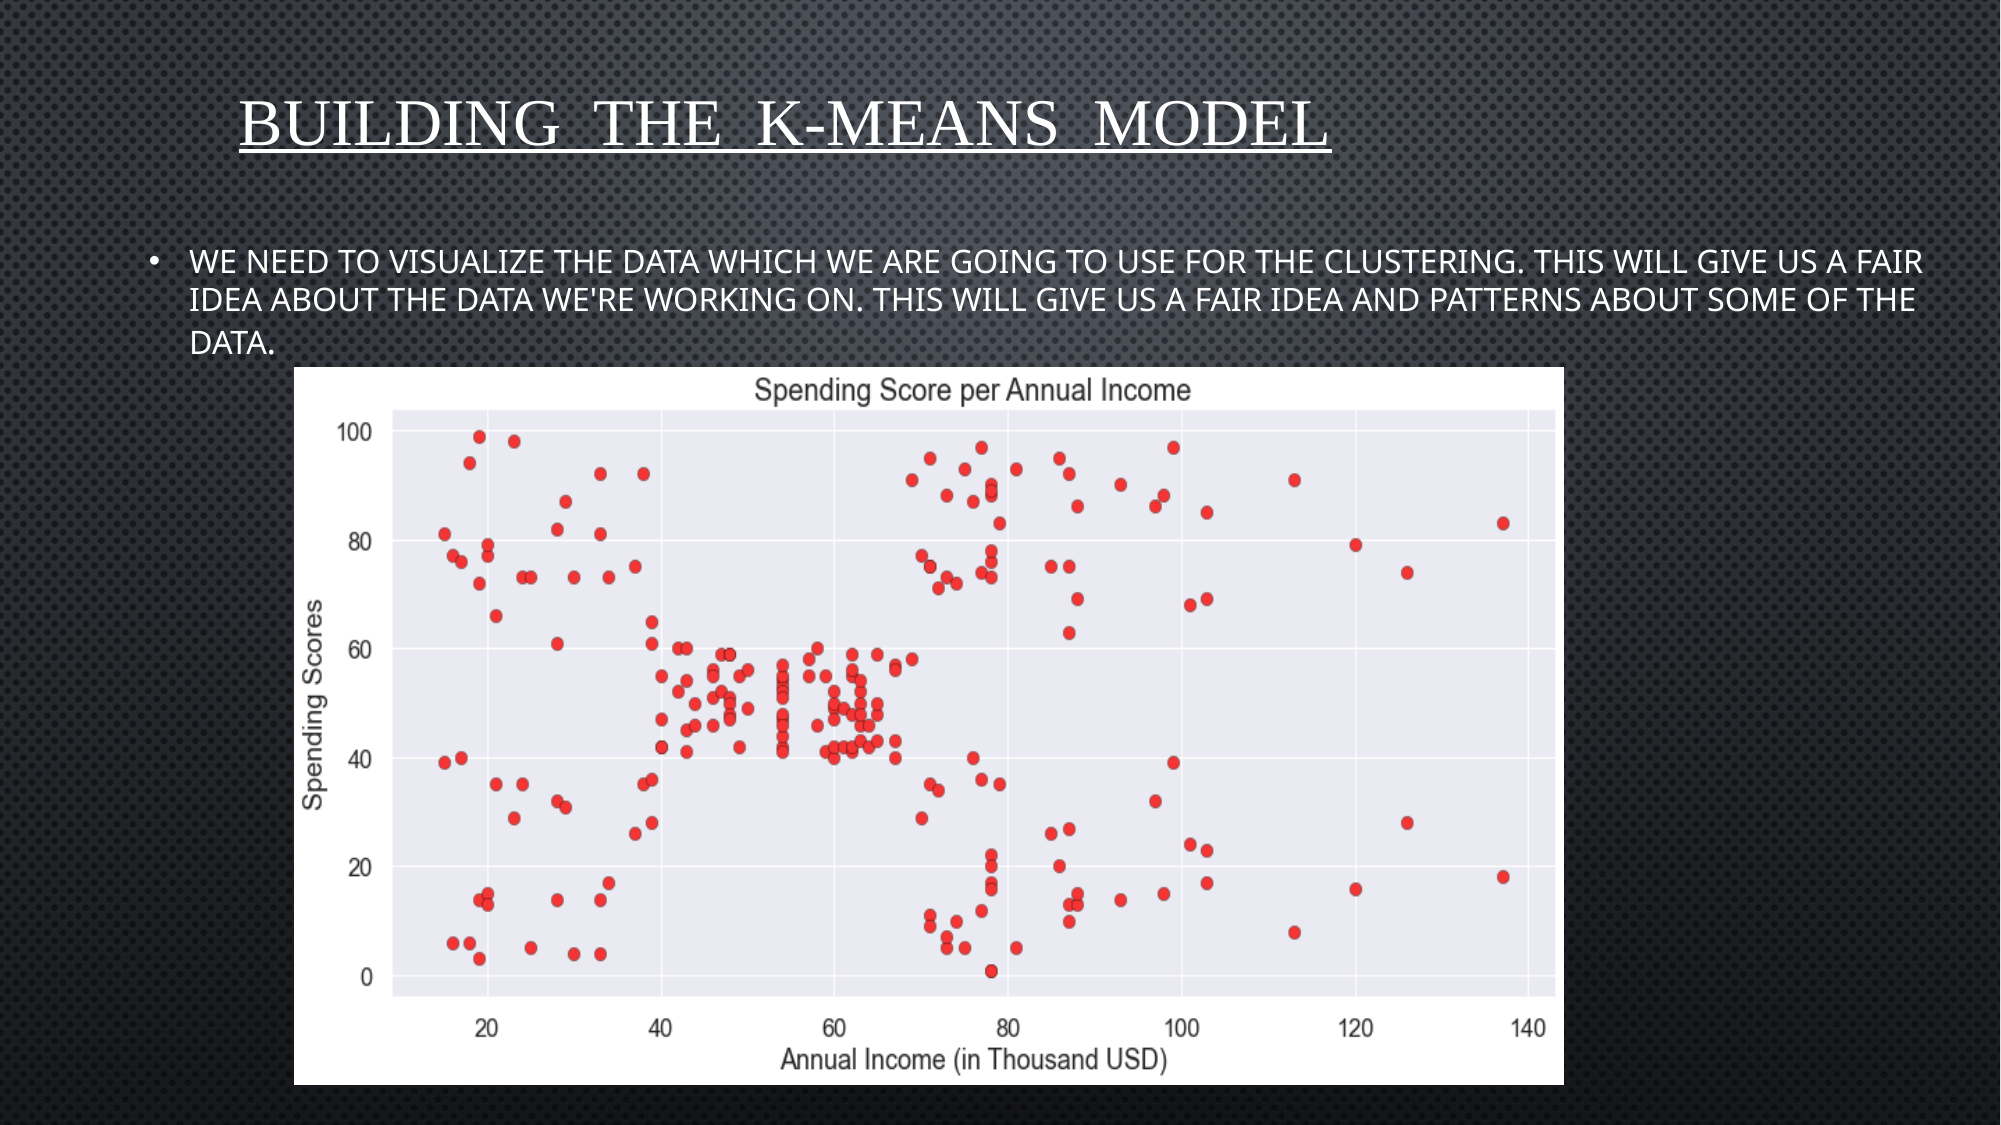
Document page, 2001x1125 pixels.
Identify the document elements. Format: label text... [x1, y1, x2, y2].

list We need to visualize the data which we are going to use for the clustering. This will give us a fair idea about the data we're working on. This will give us a fair Idea and patterns about some of the data. [133, 172, 1944, 370]
picture [294, 367, 1564, 1085]
title Building the k-means model [223, 21, 1789, 172]
